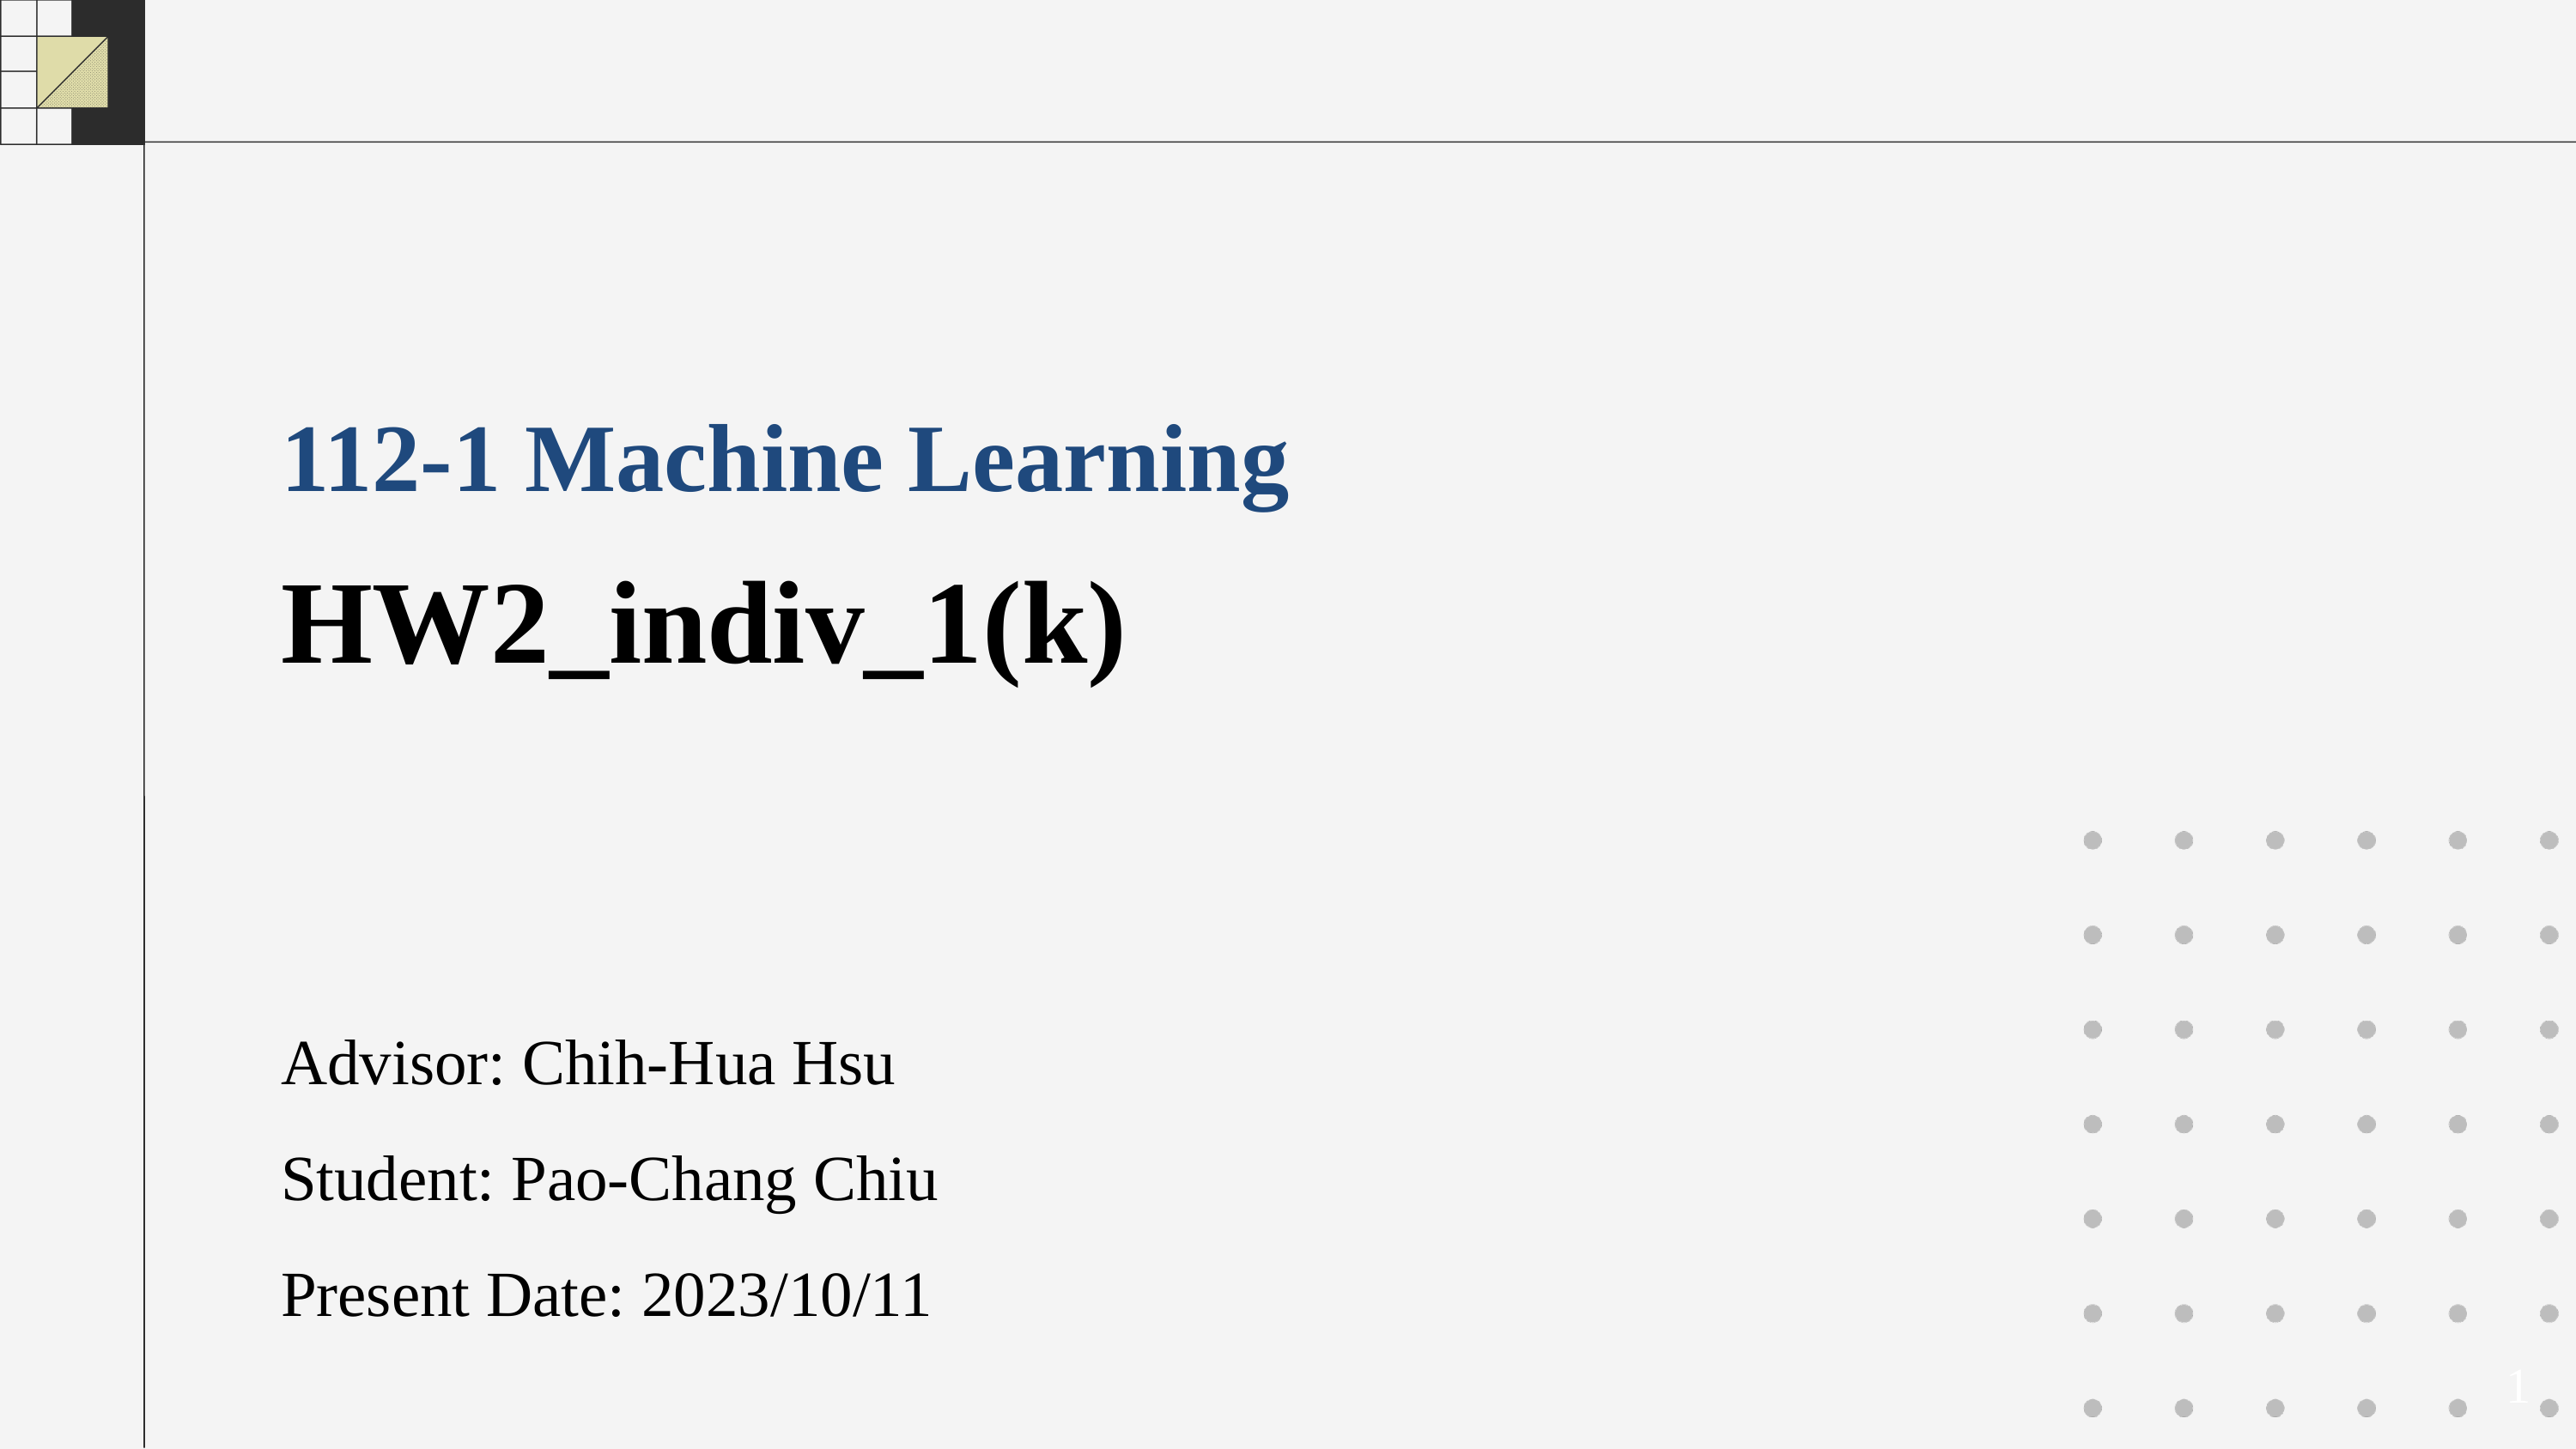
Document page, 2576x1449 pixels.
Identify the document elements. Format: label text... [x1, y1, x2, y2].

text_box 112-1 Machine Learning [281, 336, 1331, 512]
text_box Advisor: Chih-Hua Hsu Student: Pao-Chang Chiu Present Date: 2023/10/11 [281, 981, 1331, 1330]
picture [0, 0, 145, 145]
text_box HW2_indiv_1(k) [280, 475, 1503, 688]
picture [1885, 832, 2576, 1449]
